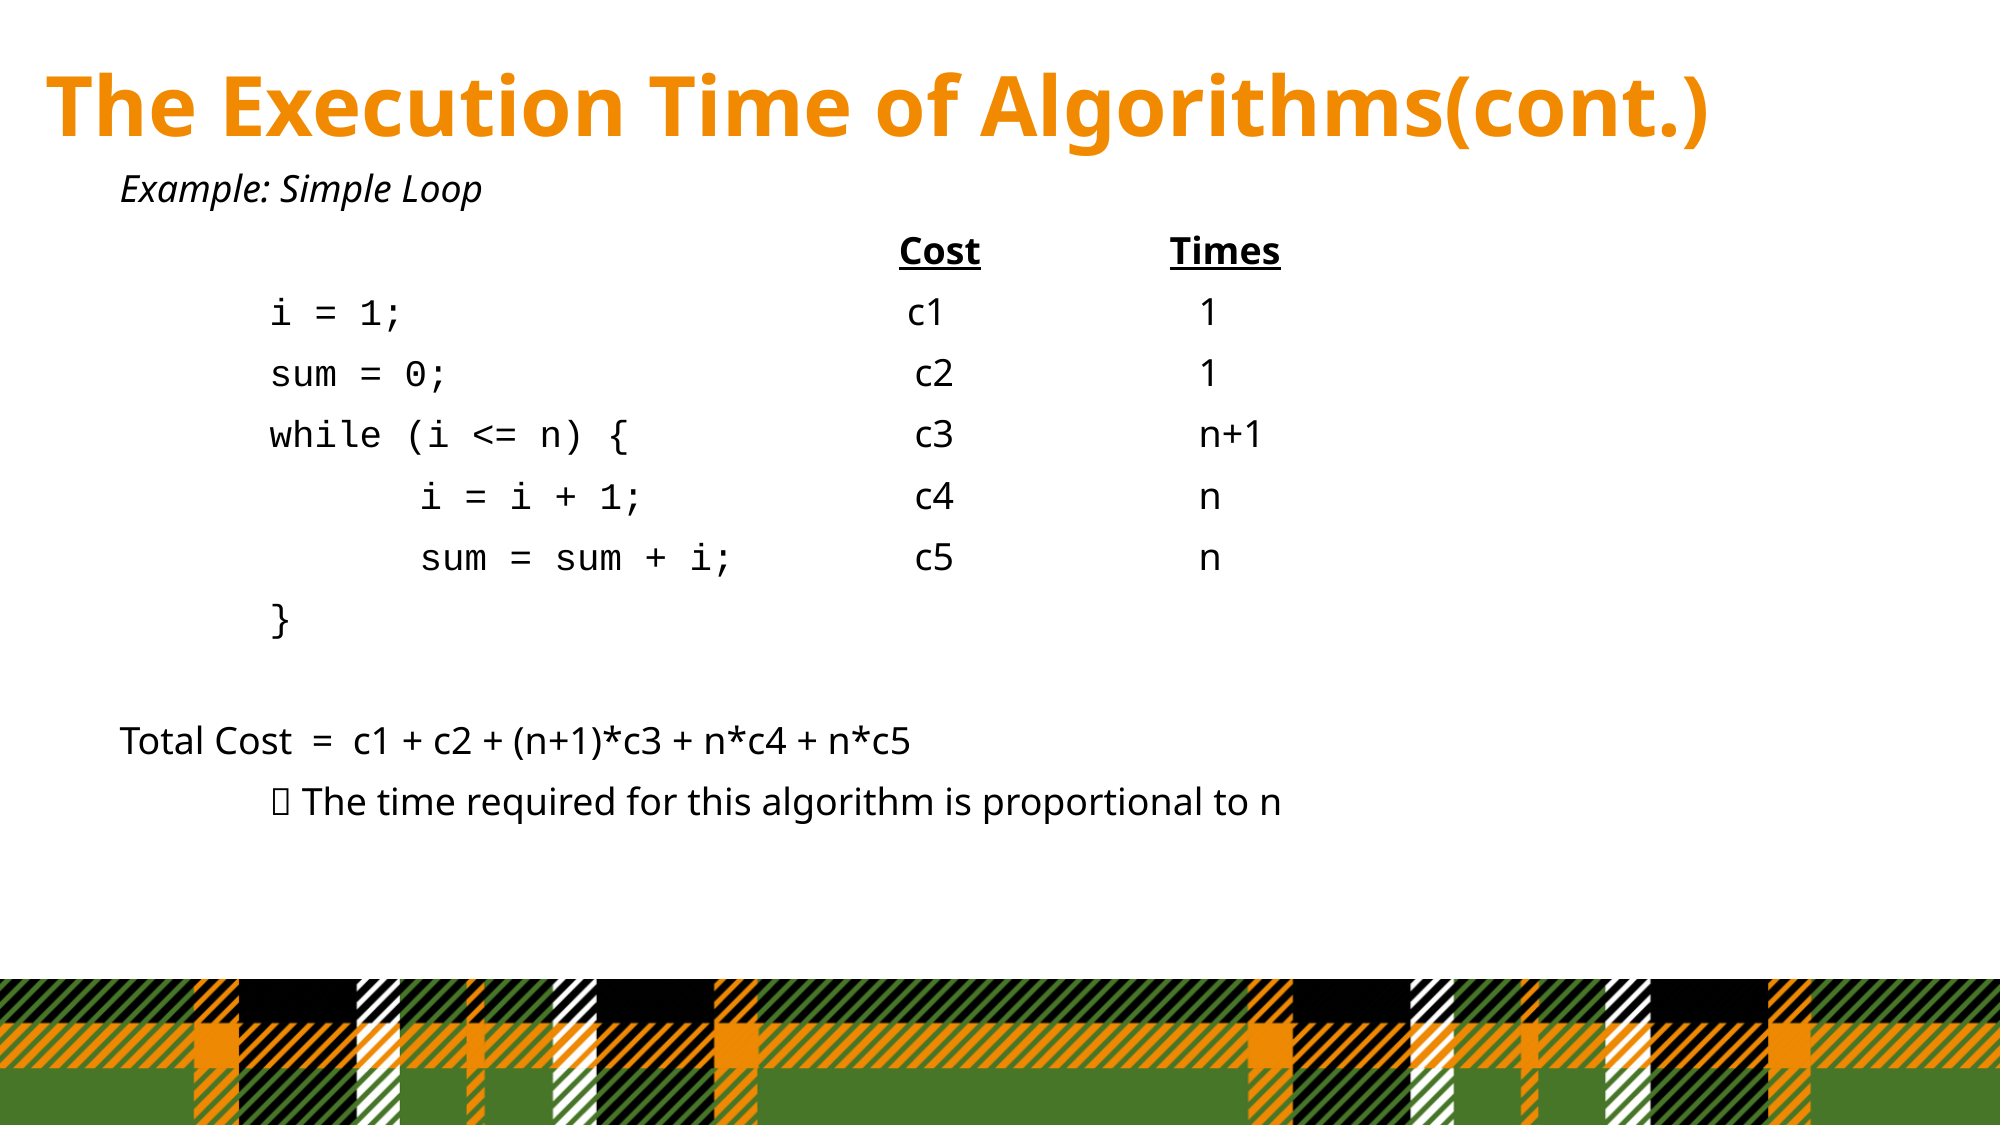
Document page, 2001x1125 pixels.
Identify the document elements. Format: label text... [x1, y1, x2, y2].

title The Execution Time of Algorithms(cont.) [30, 56, 1769, 163]
list Example: Simple Loop Cost Times i = 1; c1 1 sum = 0; c2 1 while (i <= n) { c3 n+1 i = i + 1; c4 n sum = sum + i; c5 n } Total Cost = c1 + c2 + (n+1)*c3 + n*c4 + n*c5  The time required for this algorithm is proportional to n [104, 163, 1855, 713]
picture [0, 979, 2000, 1125]
